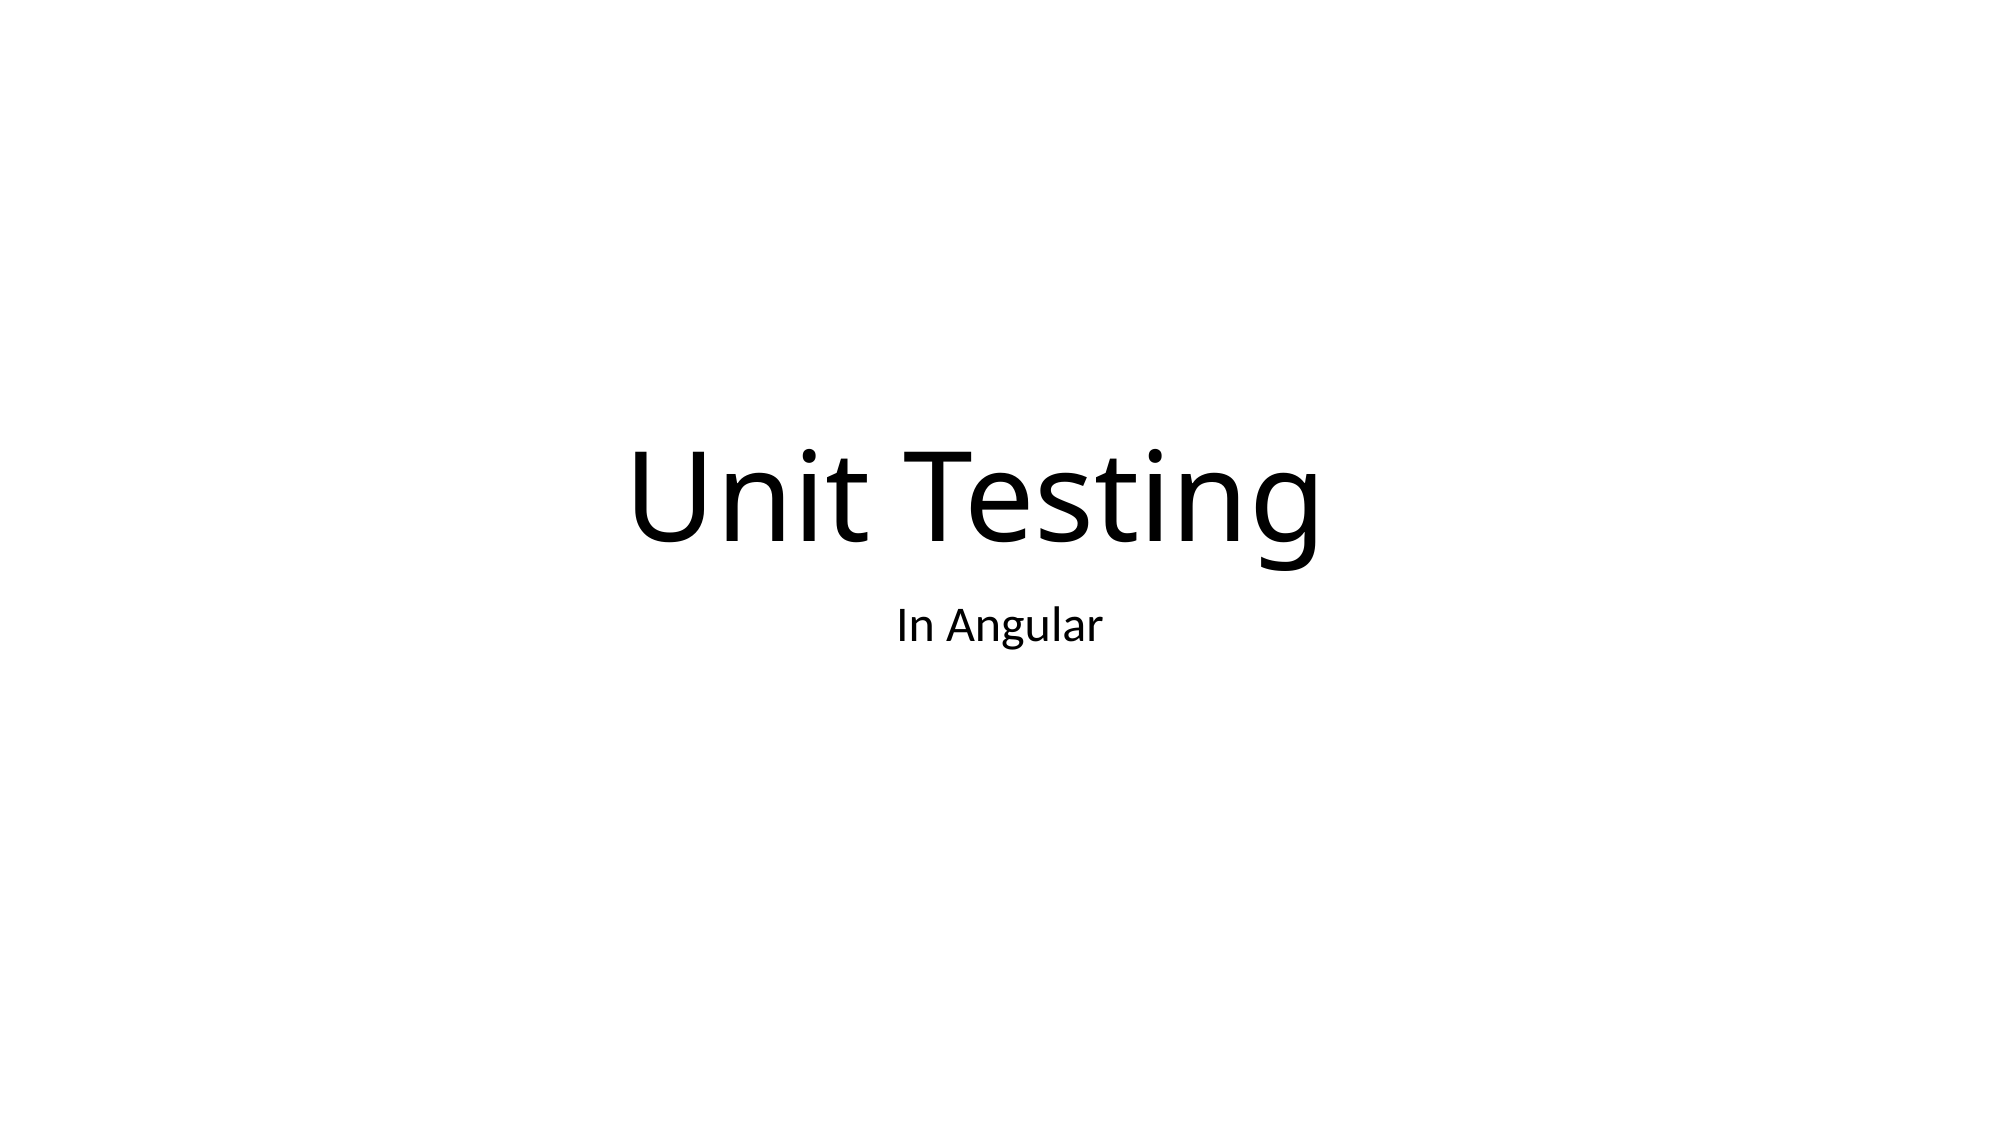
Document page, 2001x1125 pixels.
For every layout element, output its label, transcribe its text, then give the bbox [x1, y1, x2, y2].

title Unit Testing [249, 184, 1750, 576]
subtitle In Angular [249, 590, 1750, 863]
